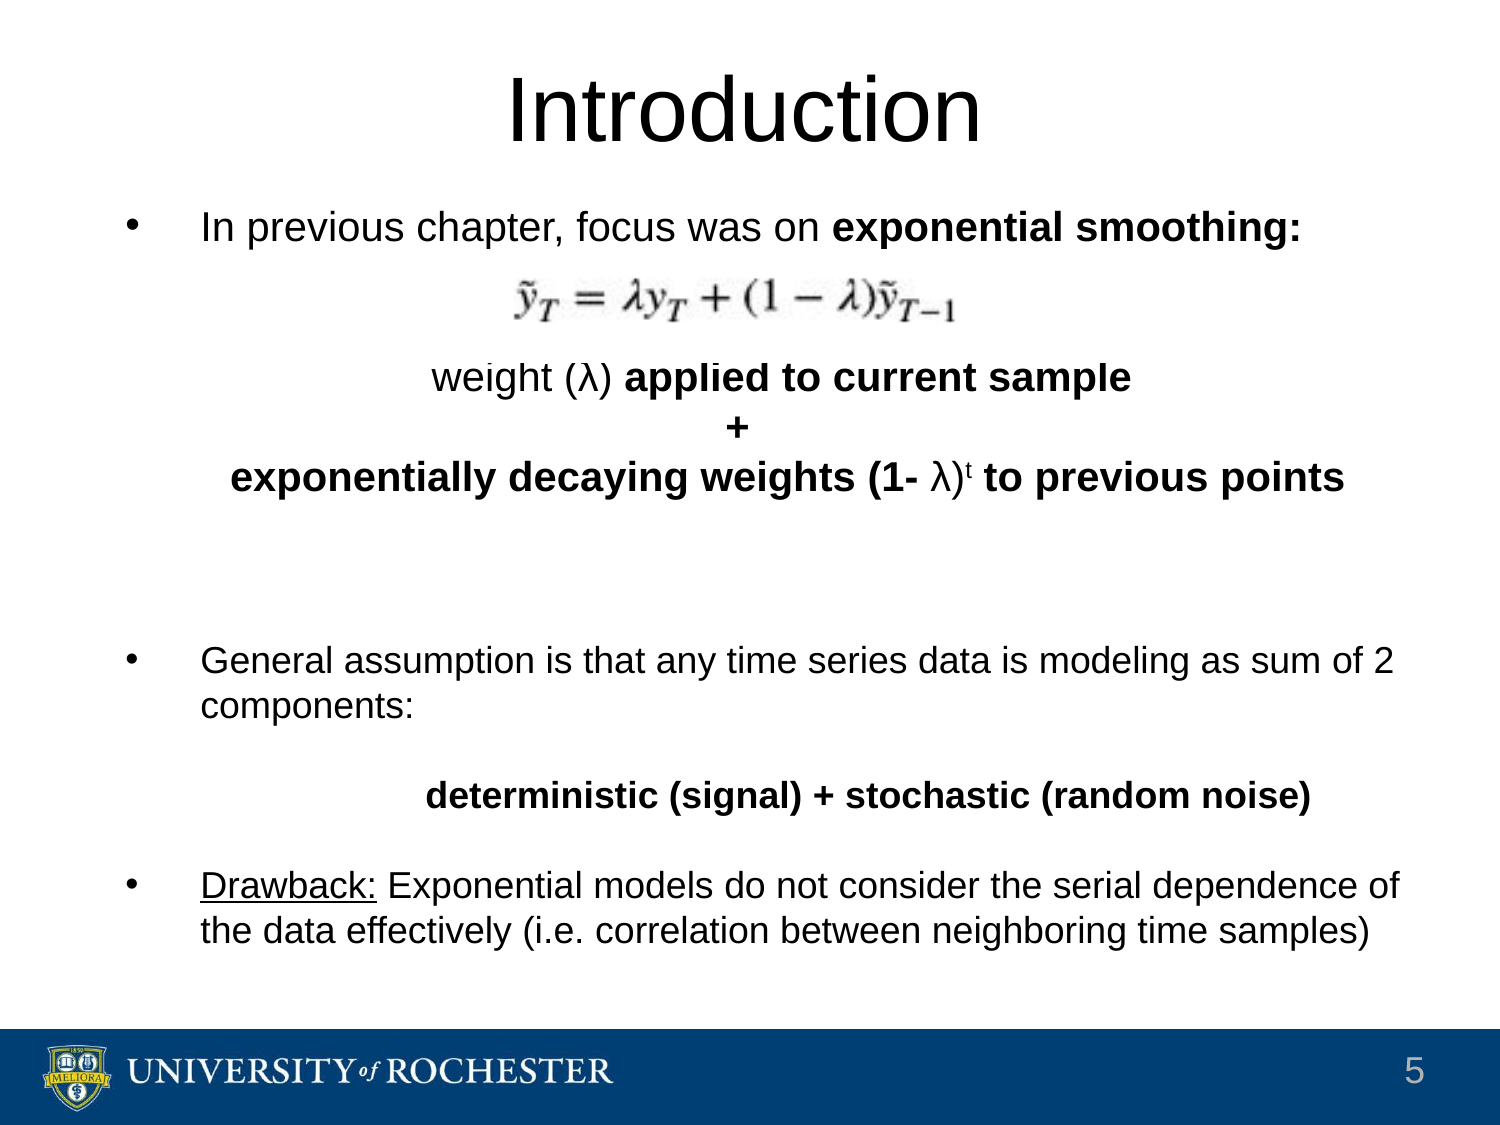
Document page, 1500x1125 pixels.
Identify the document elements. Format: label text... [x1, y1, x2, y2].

list In previous chapter, focus was on exponential smoothing: weight (λ) applied to current sample + exponentially decaying weights (1- λ)t to previous points General assumption is that any time series data is modeling as sum of 2 components: deterministic (signal) + stochastic (random noise) Drawback: Exponential models do not consider the serial dependence of the data effectively (i.e. correlation between neighboring time samples) [125, 199, 1450, 1048]
slide_number 5 [1080, 1046, 1425, 1103]
picture [449, 249, 1116, 363]
title Introduction [125, 50, 1365, 165]
picture [0, 1029, 1500, 1125]
